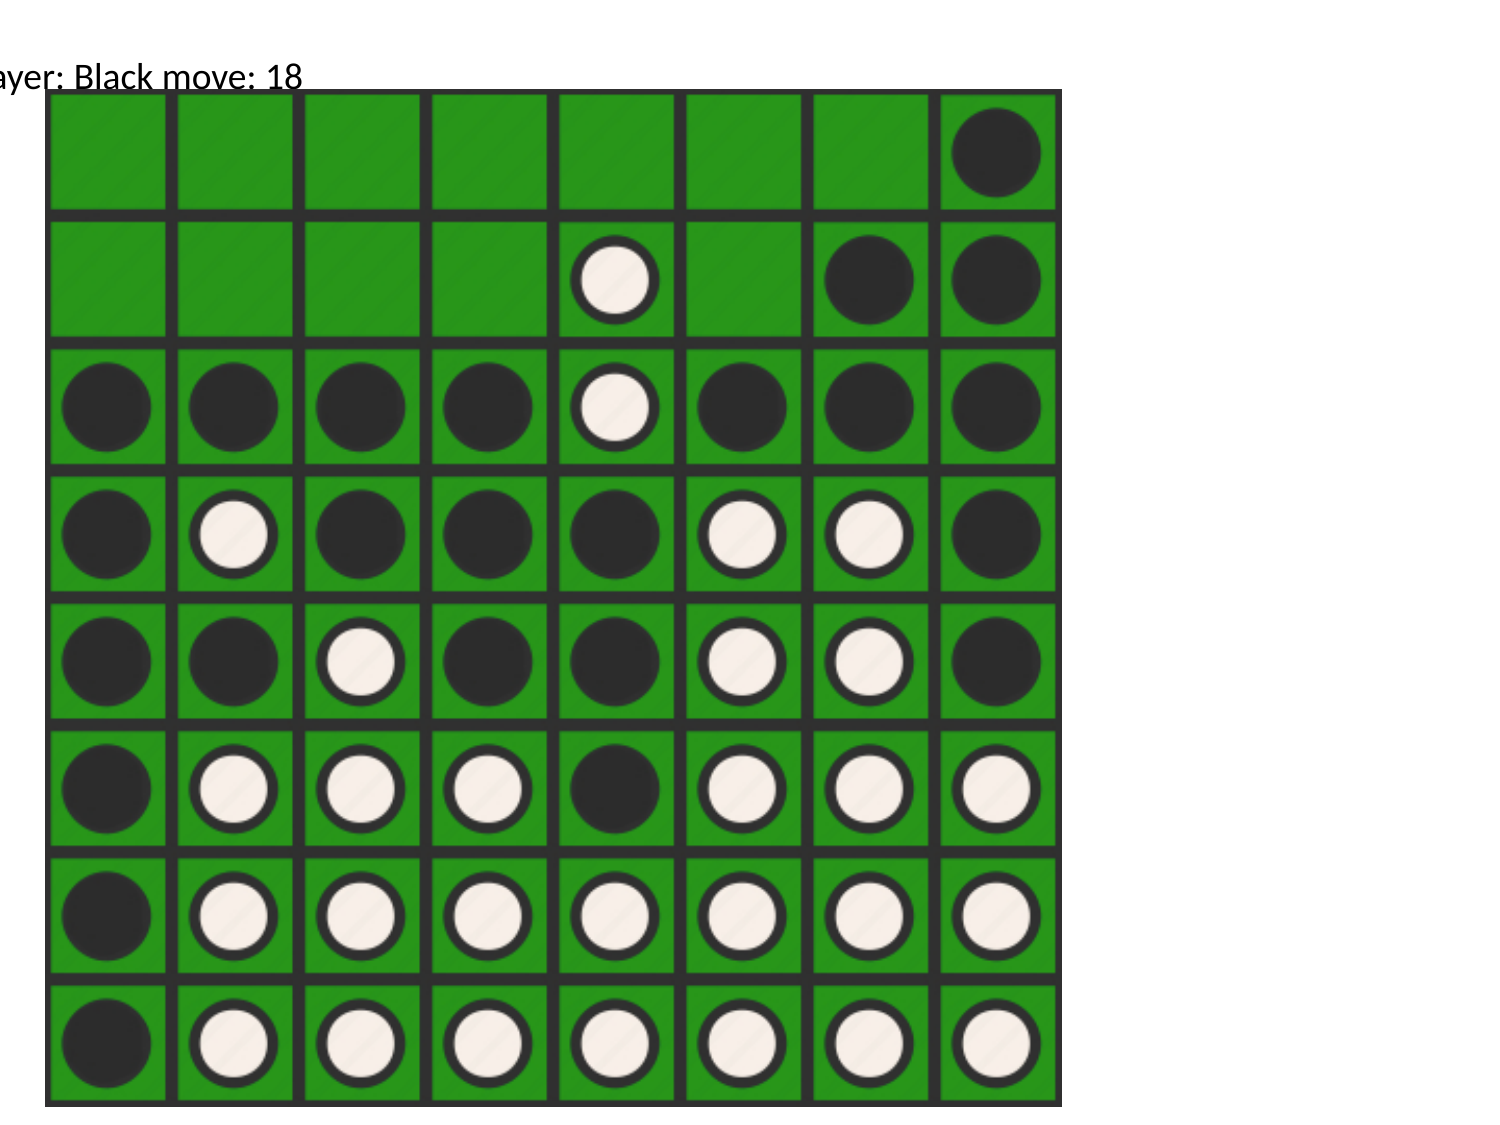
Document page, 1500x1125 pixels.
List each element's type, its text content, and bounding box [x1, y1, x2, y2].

picture [44, 89, 1062, 1107]
text_box turn: 49 player: Black move: 18 [0, 44, 319, 105]
